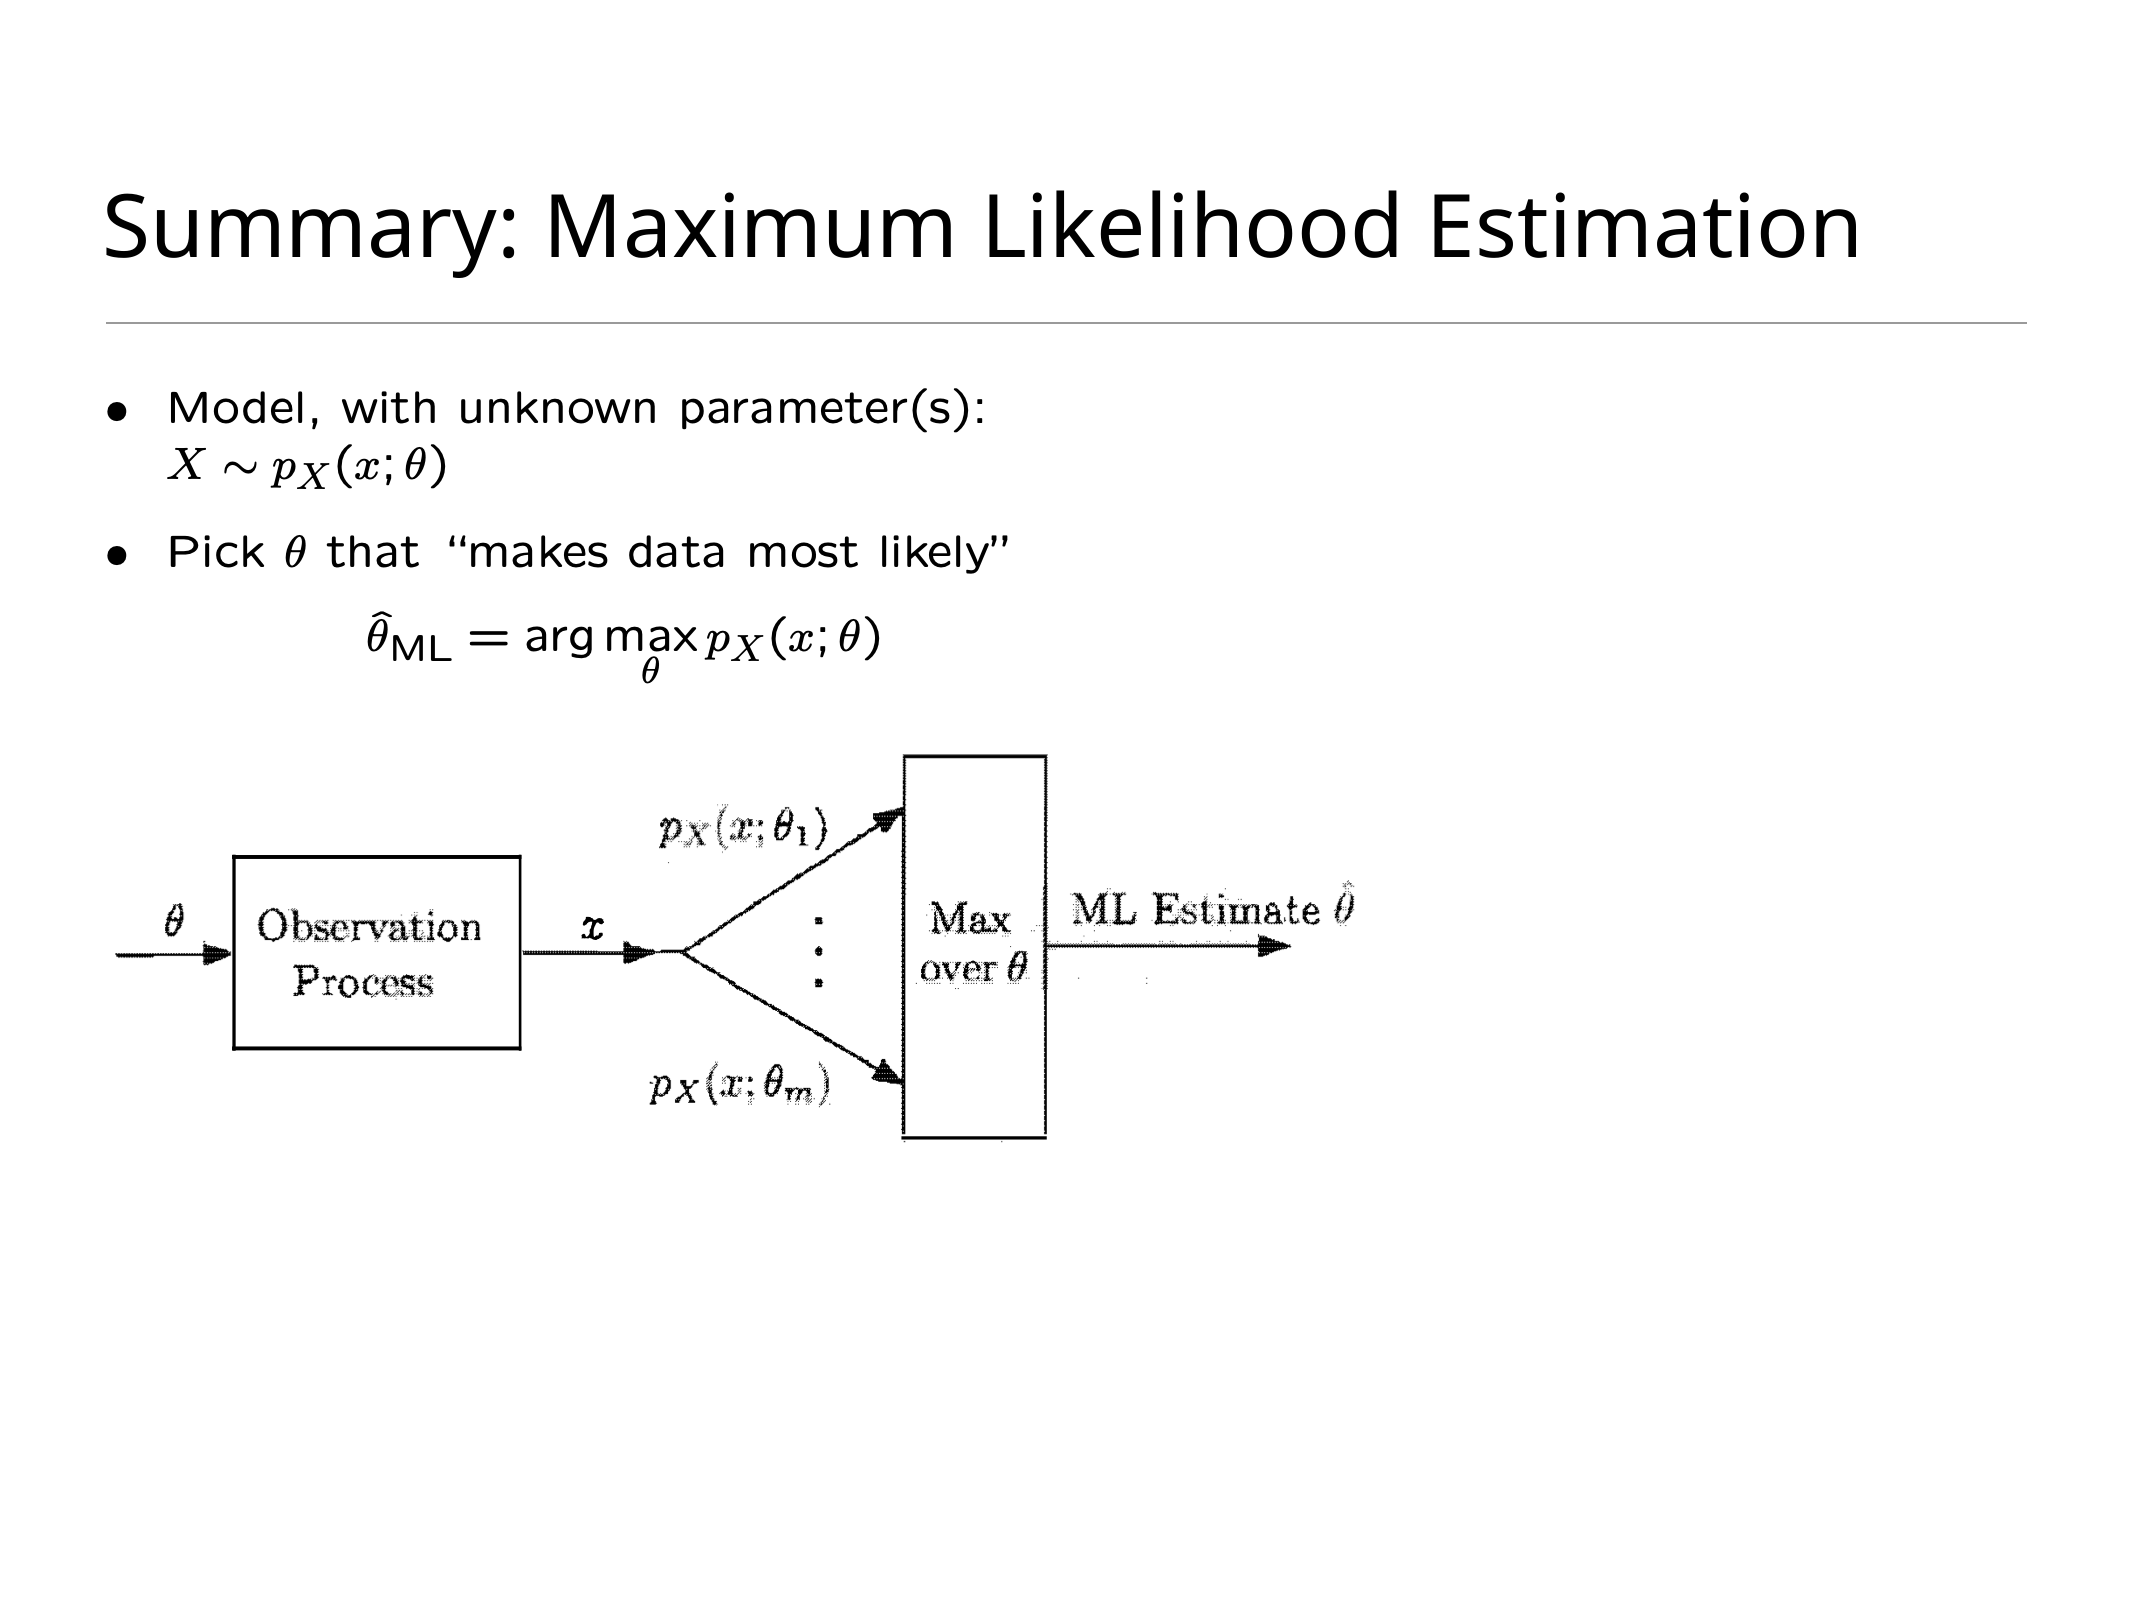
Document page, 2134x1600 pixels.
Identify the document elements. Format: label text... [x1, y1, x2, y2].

title Summary: Maximum Likelihood Estimation [93, 53, 2041, 284]
picture [0, 368, 1436, 1195]
